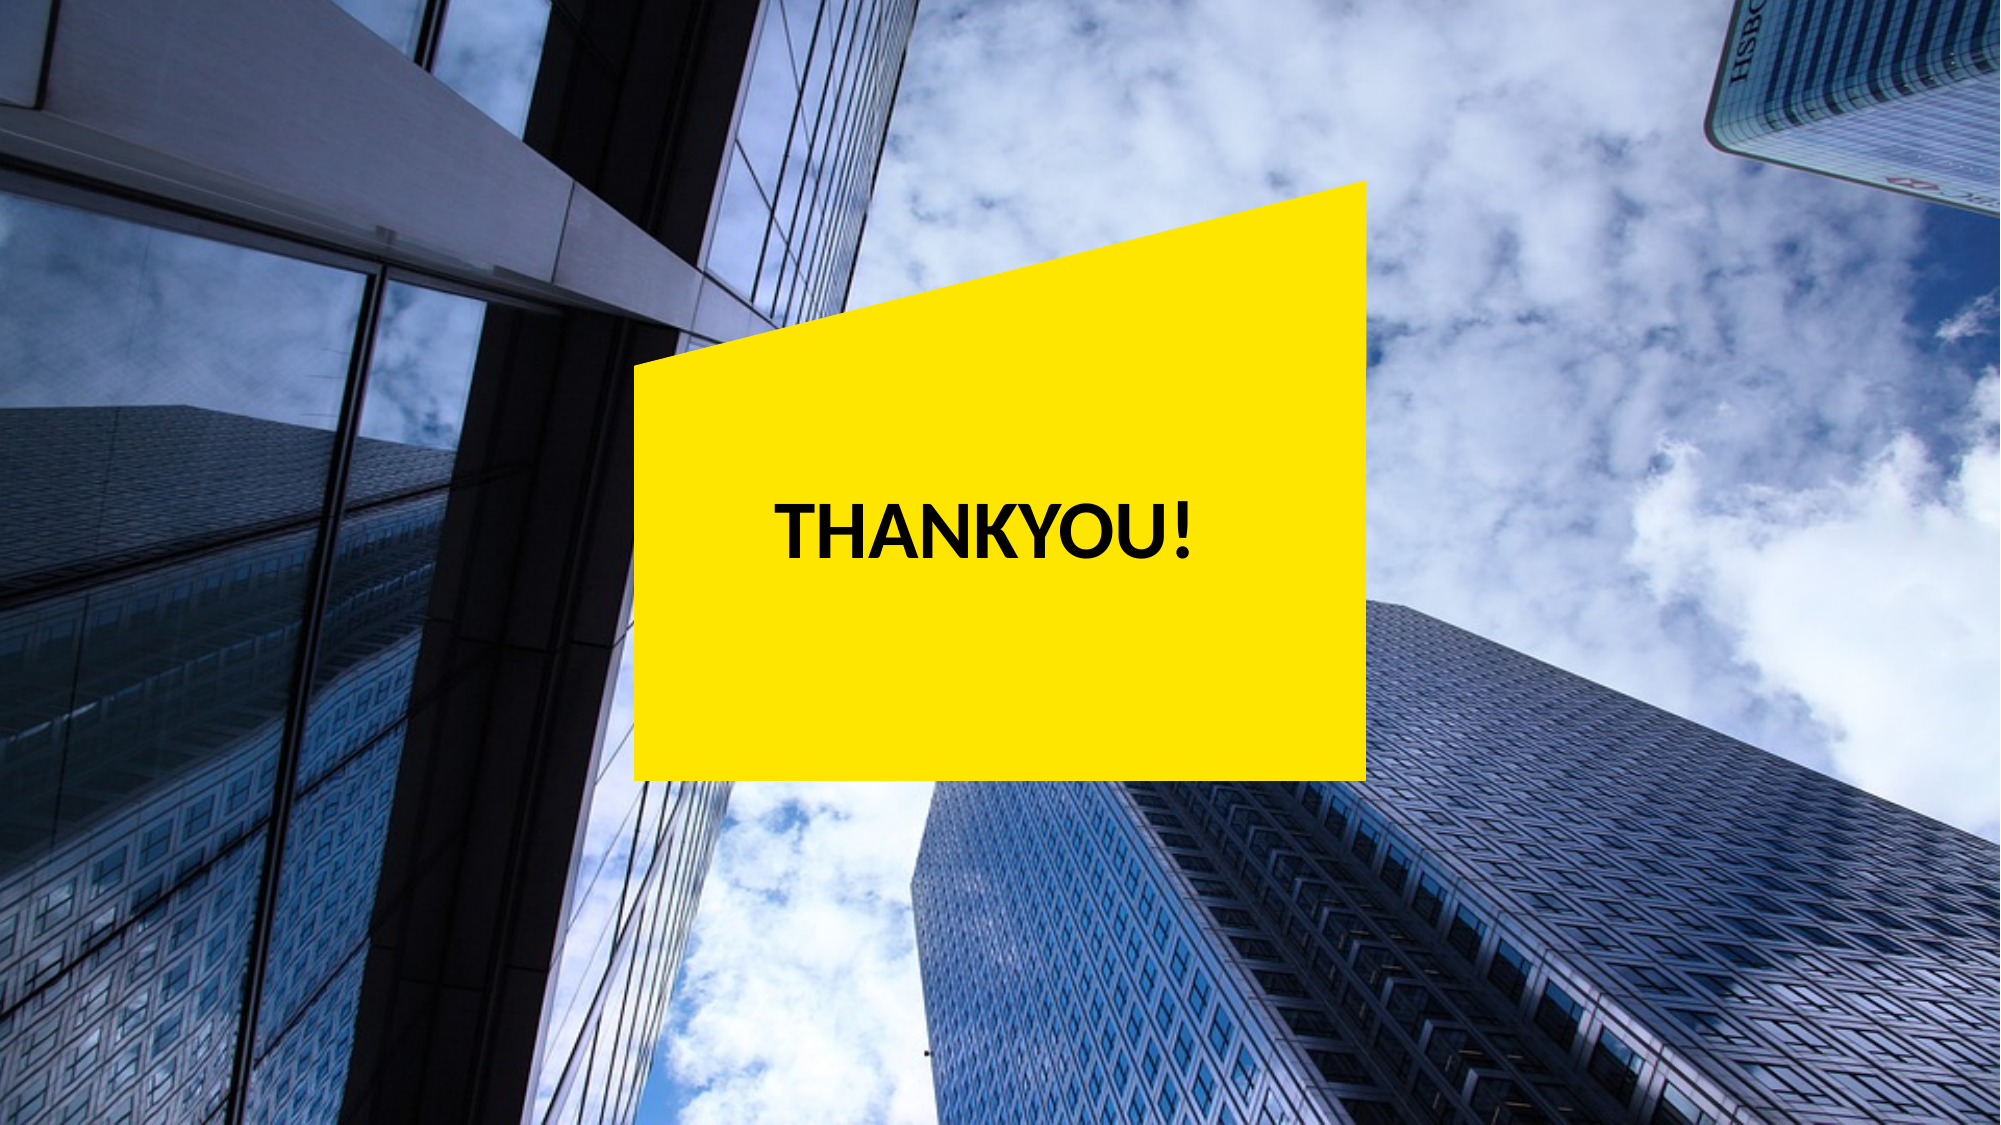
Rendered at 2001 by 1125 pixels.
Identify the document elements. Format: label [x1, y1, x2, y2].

picture [0, 0, 2000, 1125]
text_box [634, 181, 1366, 781]
